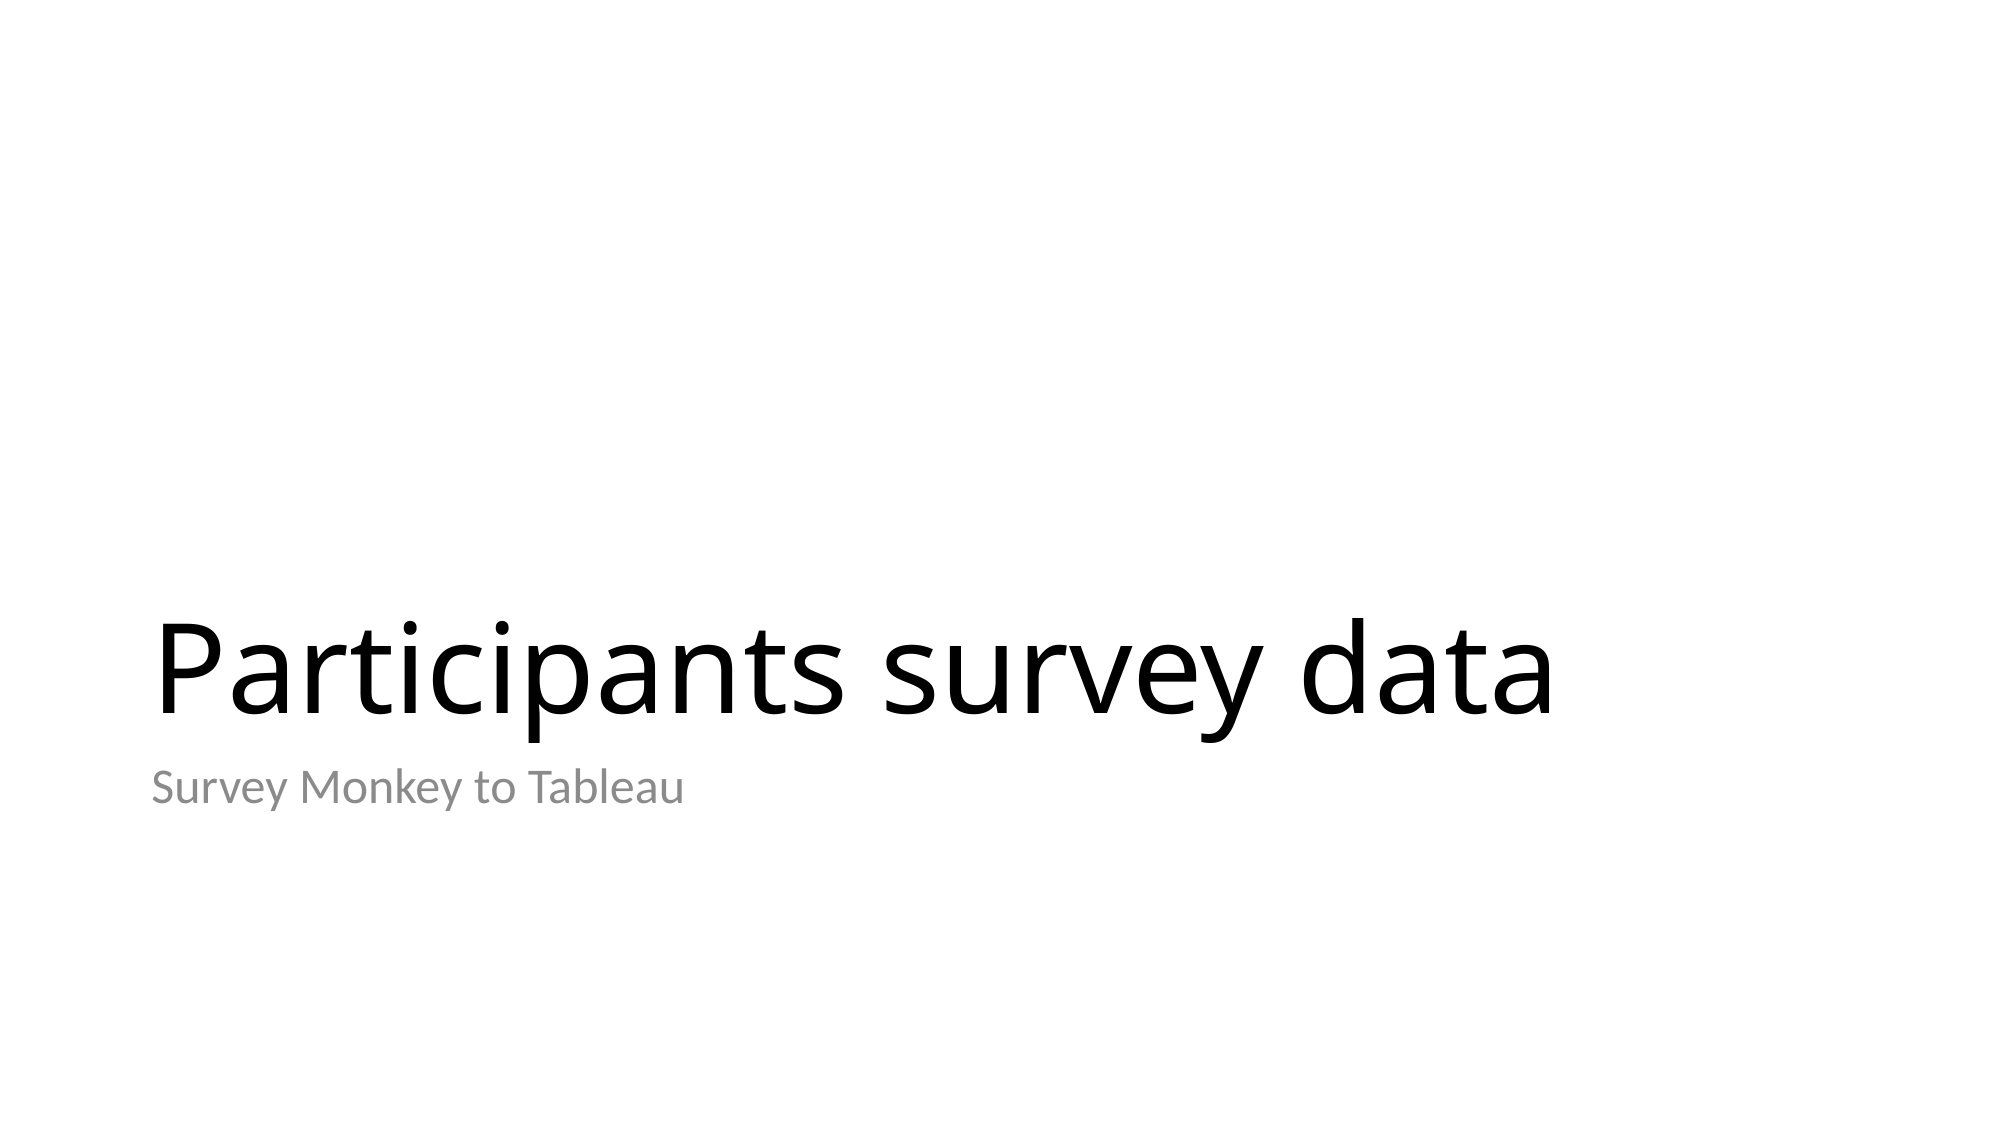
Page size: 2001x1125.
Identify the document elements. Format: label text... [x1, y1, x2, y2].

title Participants survey data [136, 280, 1862, 749]
list Survey Monkey to Tableau [136, 752, 1862, 999]
